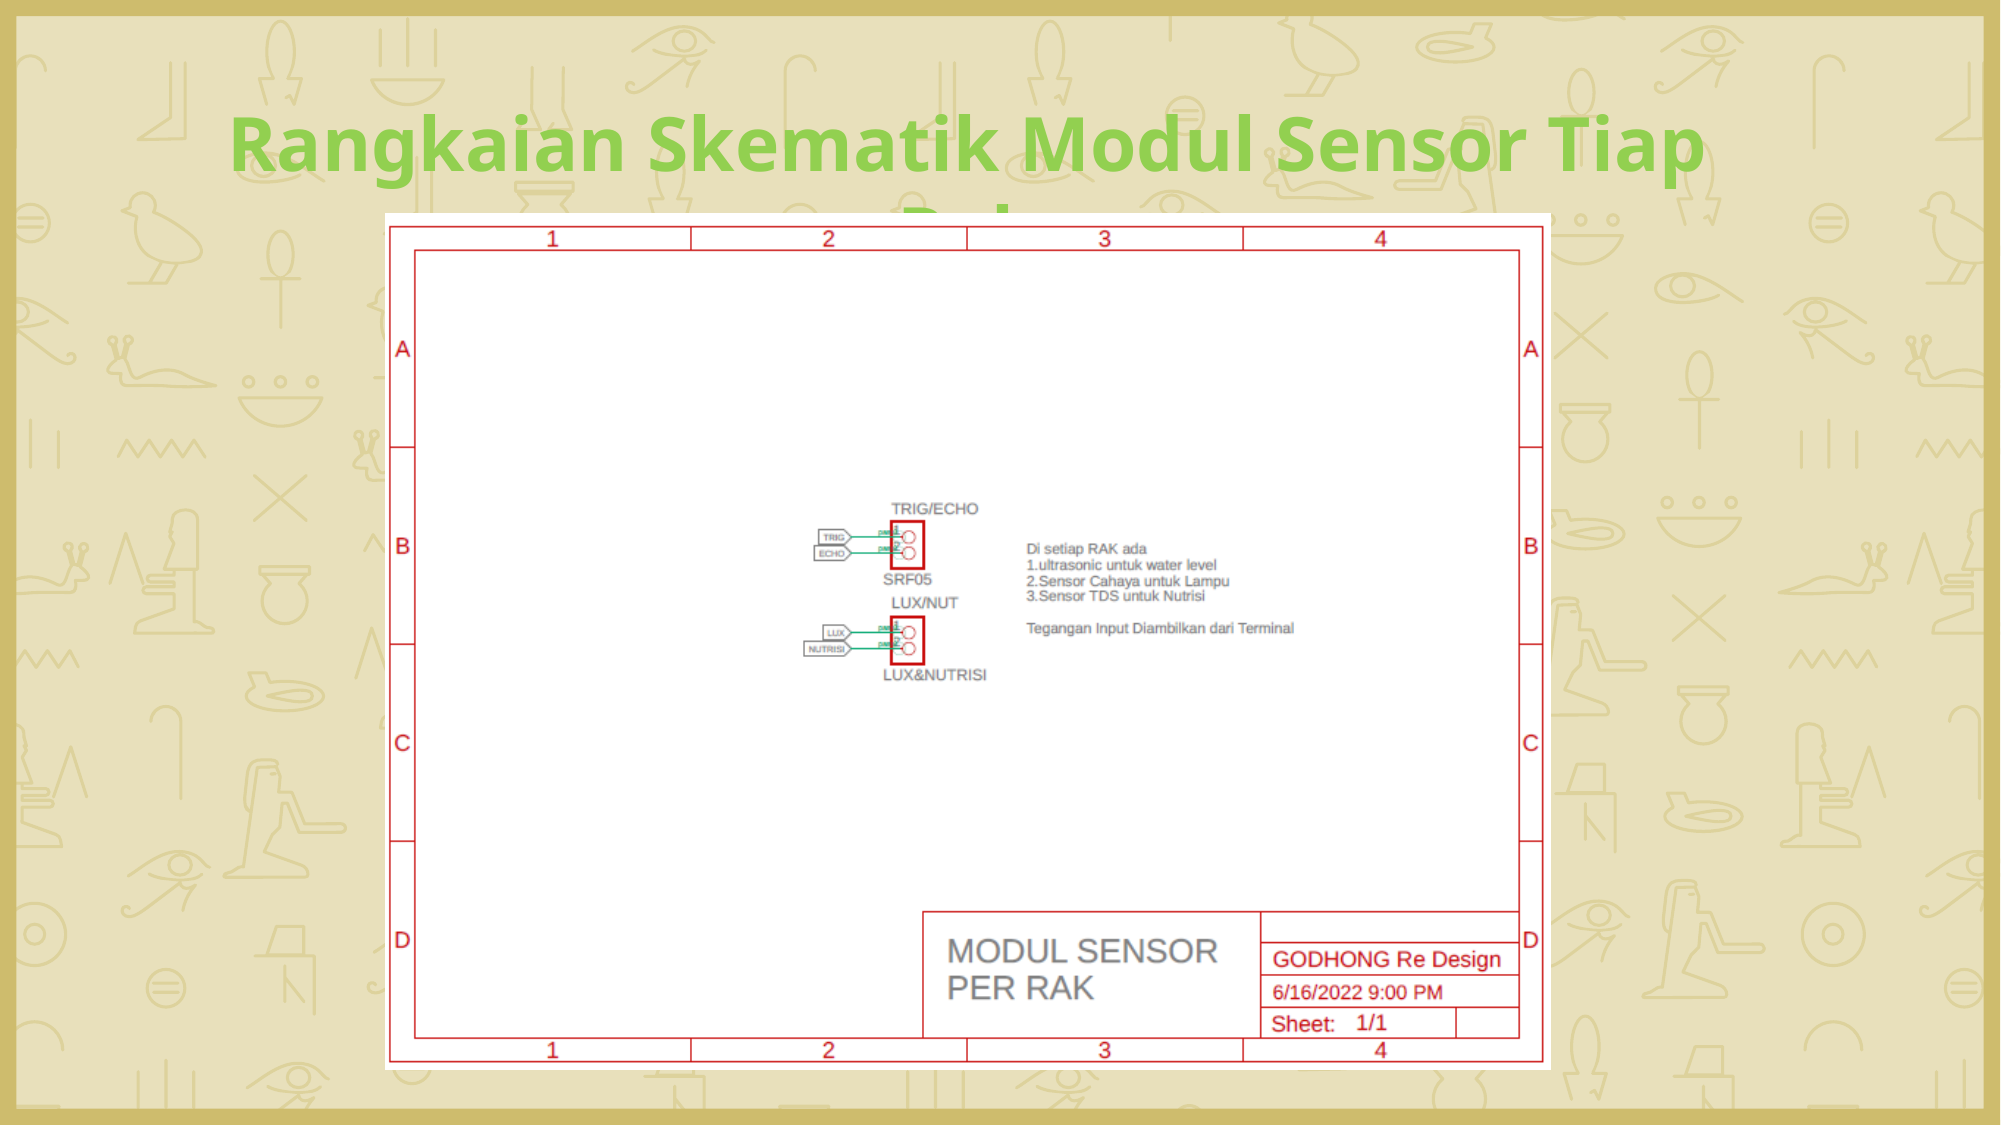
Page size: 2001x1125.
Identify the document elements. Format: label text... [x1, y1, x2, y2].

text_box Rangkaian Skematik Modul Sensor Tiap Rak [212, 89, 1723, 284]
picture [385, 213, 1551, 1070]
